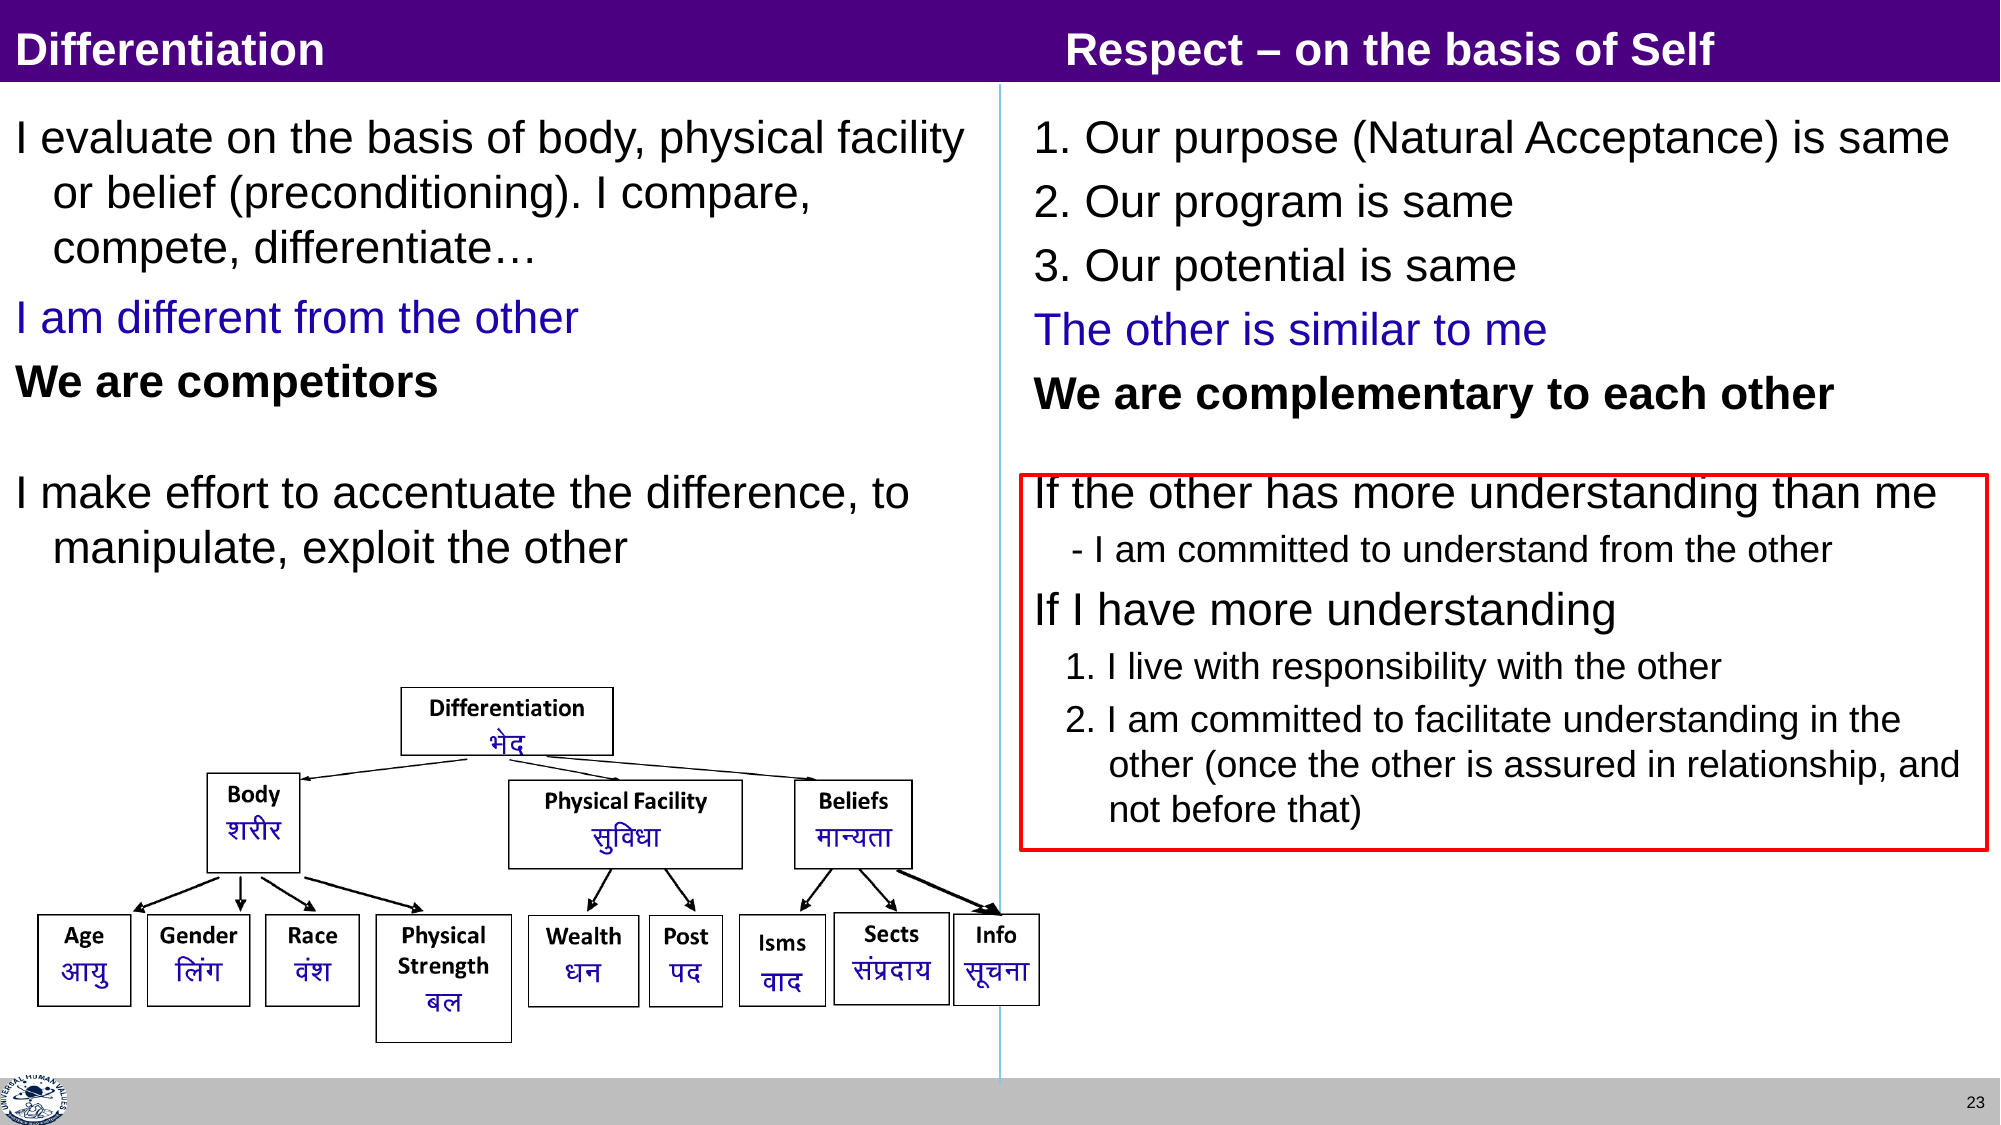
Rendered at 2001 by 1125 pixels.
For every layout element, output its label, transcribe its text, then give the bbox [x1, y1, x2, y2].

text_box [1019, 473, 1989, 852]
list 1. Our purpose (Natural Acceptance) is same 2. Our program is same 3. Our potential is same The other is similar to me We are complementary to each other If the other has more understanding than me - I am committed to understand from the other If I have more understanding 1. I live with responsibility with the other 2. I am committed to facilitate understanding in the other (once the other is assured in relationship, and not before that) [1018, 99, 2000, 1075]
picture [37, 683, 1049, 1043]
title Differentiation Respect – on the basis of Self [0, 12, 2000, 75]
list I evaluate on the basis of body, physical facility or belief (preconditioning). I compare, compete, differentiate… I am different from the other We are competitors I make effort to accentuate the difference, to manipulate, exploit the other [0, 99, 986, 1075]
picture [0, 1075, 67, 1125]
